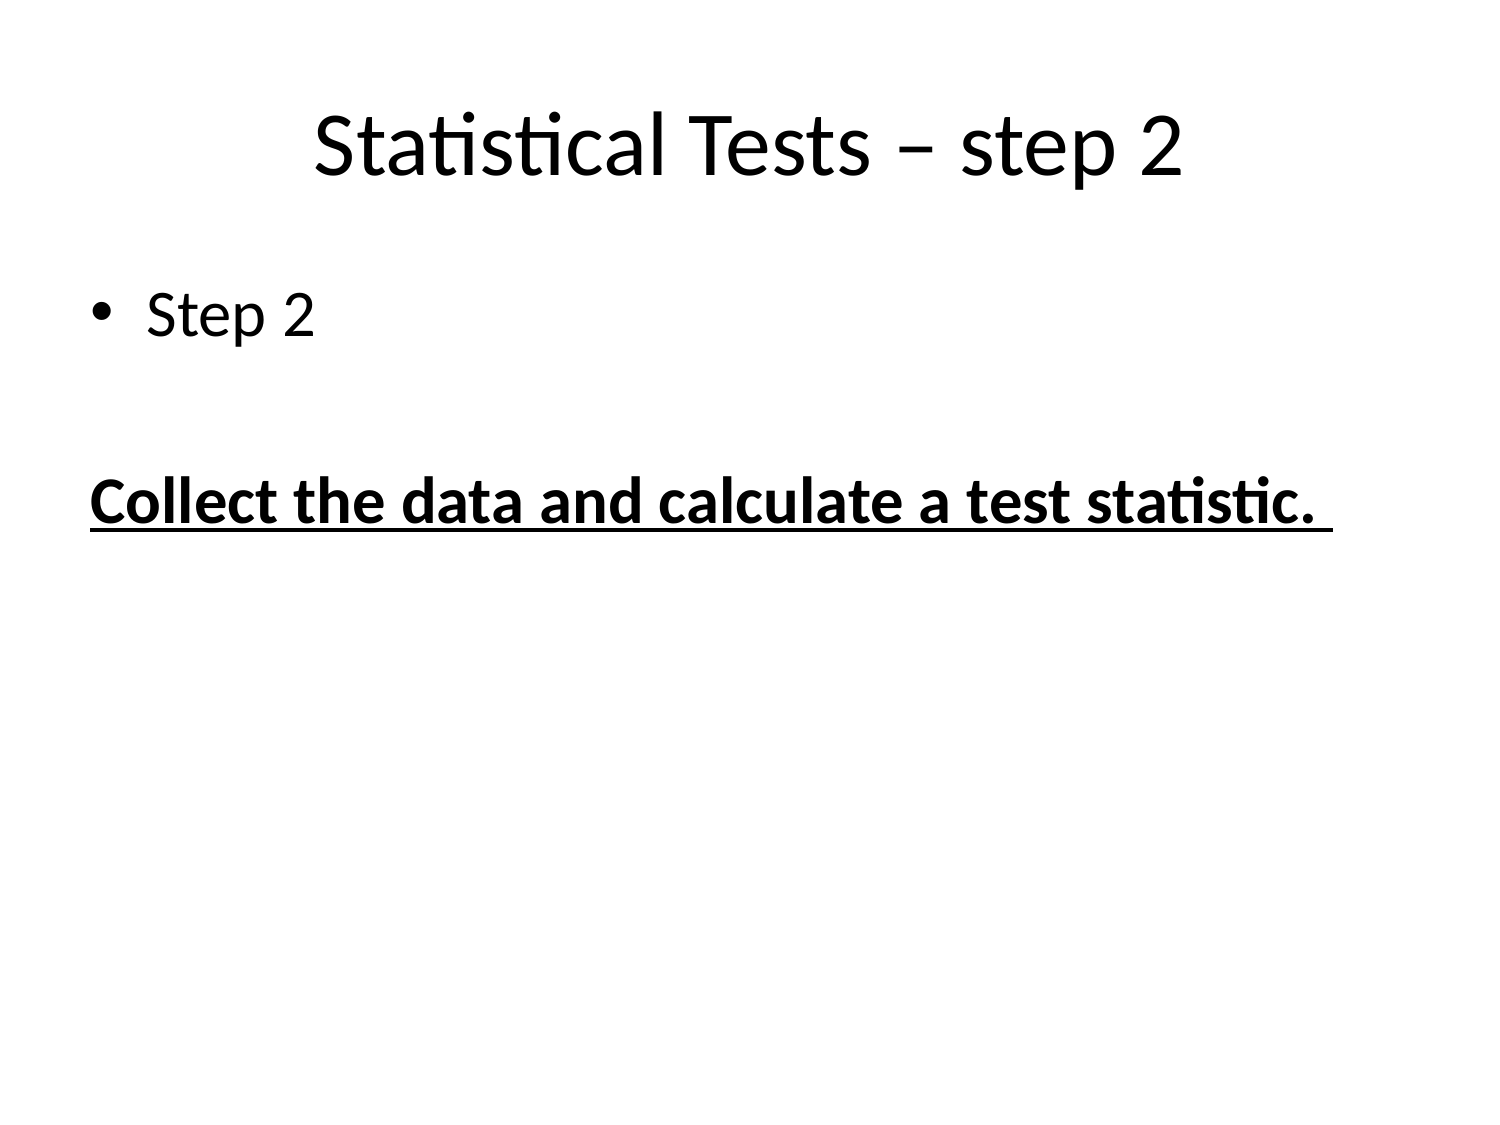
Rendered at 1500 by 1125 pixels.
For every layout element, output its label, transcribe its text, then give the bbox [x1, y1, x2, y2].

list Step 2 Collect the data and calculate a test statistic. [75, 262, 1425, 1005]
title Statistical Tests – step 2 [75, 45, 1425, 233]
